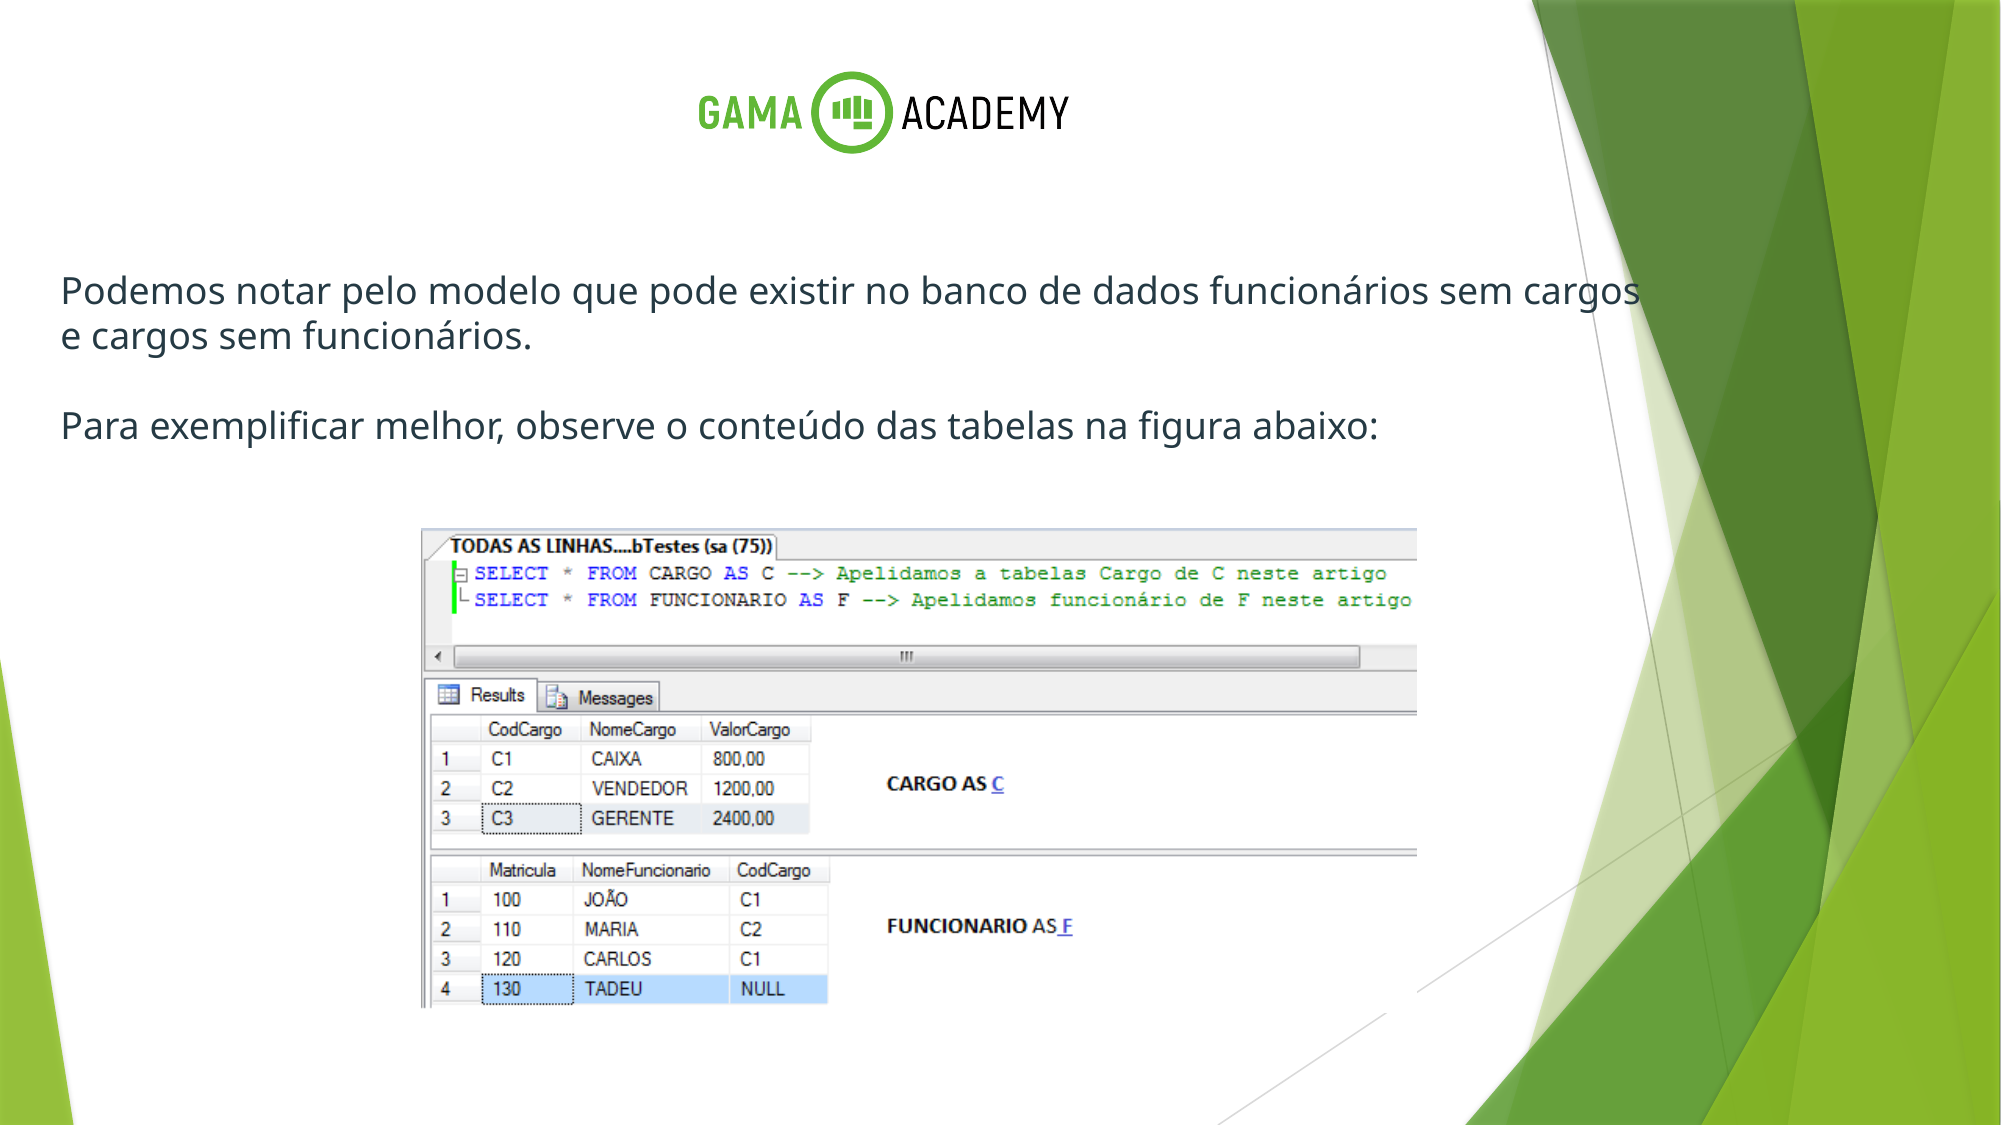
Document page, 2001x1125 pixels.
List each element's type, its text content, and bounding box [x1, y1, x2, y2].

picture [421, 528, 1418, 1014]
text_box Podemos notar pelo modelo que pode existir no banco de dados funcionários sem cargos e cargos sem funcionários. Para exemplificar melhor, observe o conteúdo das tabelas na figura abaixo: [45, 259, 1668, 920]
picture [638, 10, 1131, 216]
